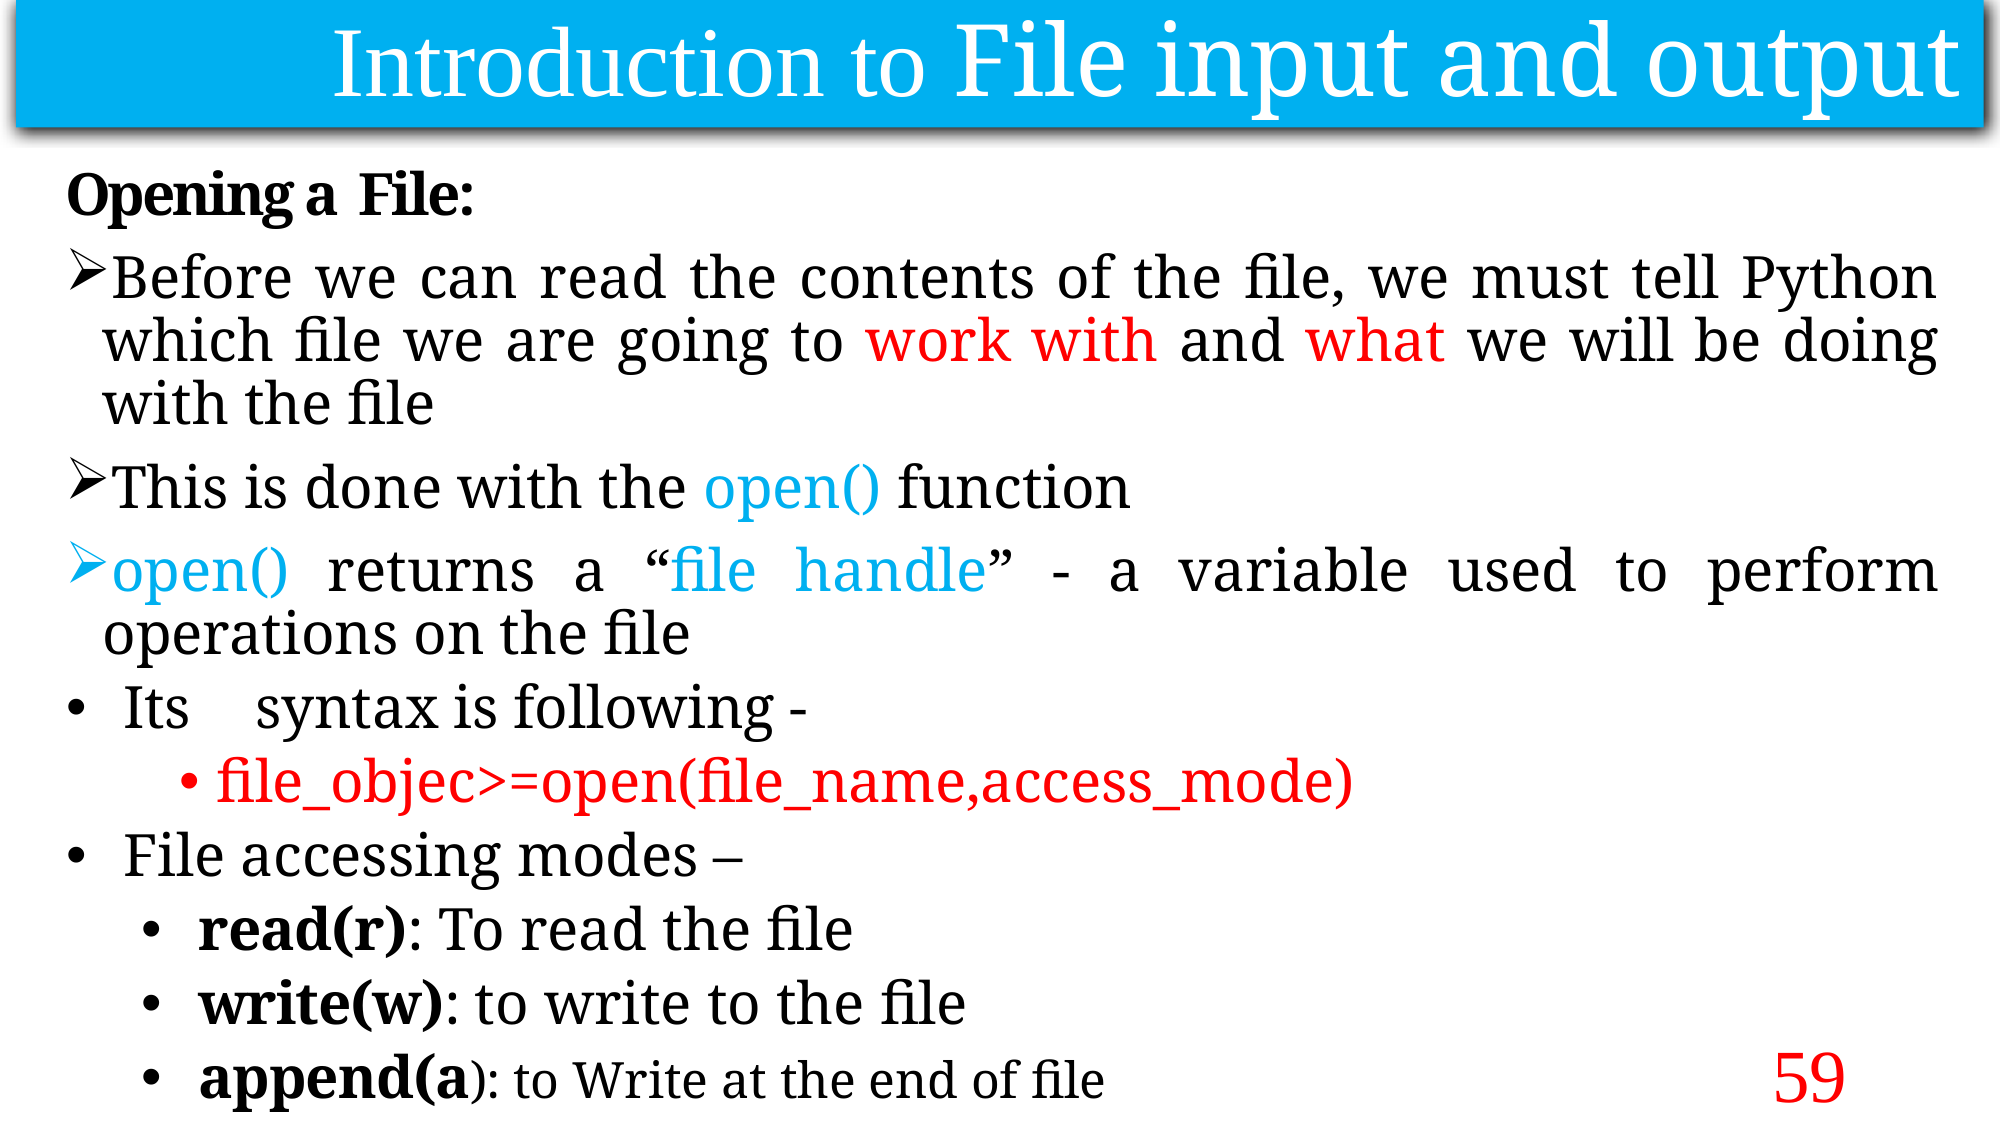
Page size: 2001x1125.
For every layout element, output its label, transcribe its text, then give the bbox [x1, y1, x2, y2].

text_box Introduction to File input and output [16, 0, 1984, 128]
slide_number 59 [1412, 1042, 1863, 1103]
list Opening a File: Before we can read the contents of the file, we must tell Python which file we are going to work with and what we will be doing with the file This is done with the open() function open() returns a “file handle” - a variable used to perform operations on the file Its syntax is following - file_objec>=open(file_name,access_mode) File accessing modes – read(r): To read the file write(w): to write to the file append(a): to Write at the end of file Example: fopen=open('a.txt','w') [49, 149, 1955, 1125]
